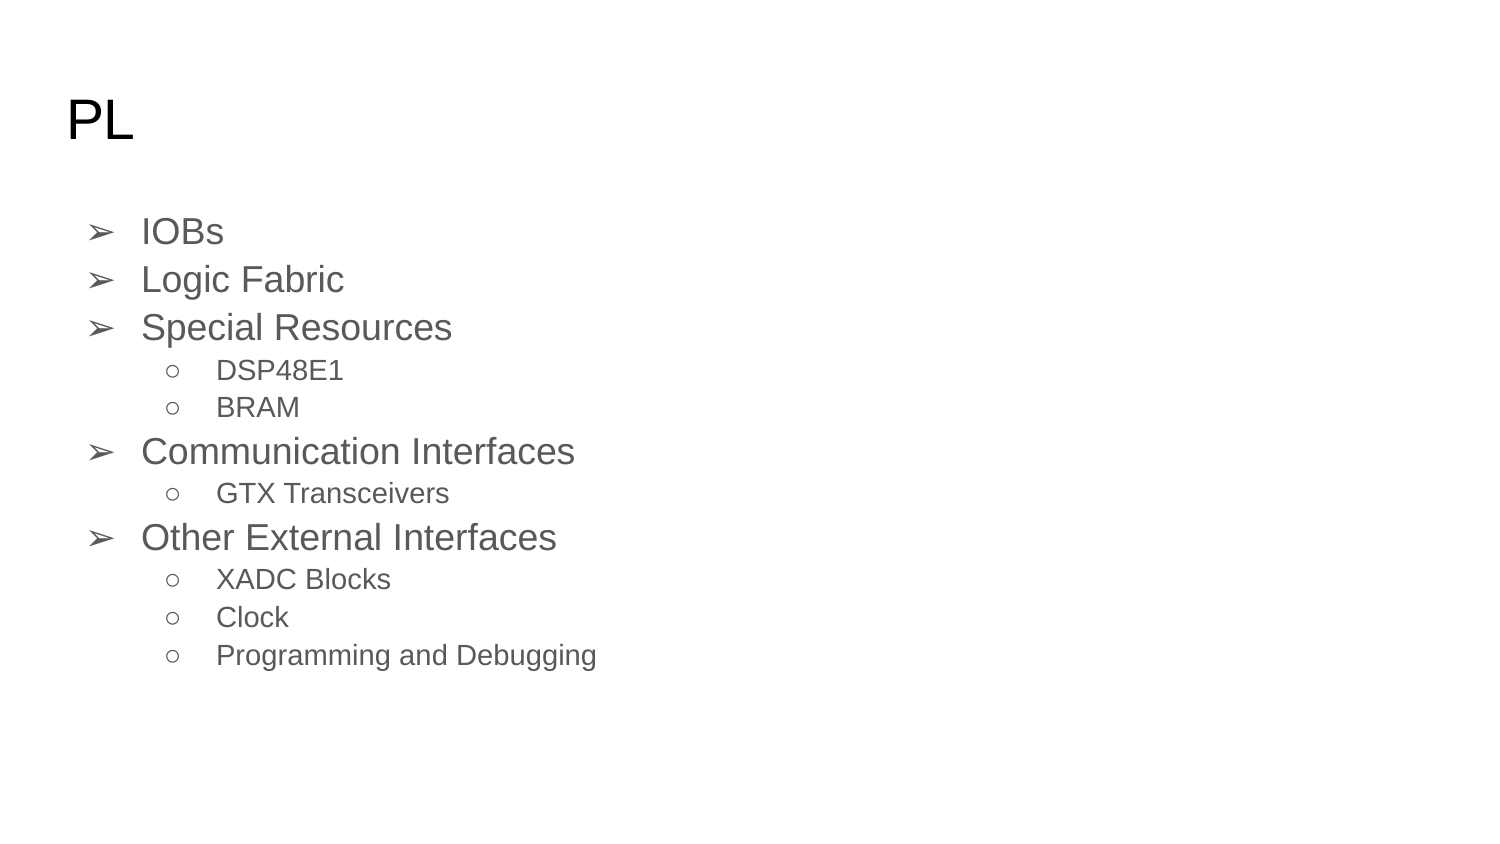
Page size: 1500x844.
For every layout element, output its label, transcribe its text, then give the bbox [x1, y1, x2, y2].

list IOBs Logic Fabric Special Resources DSP48E1 BRAM Communication Interfaces GTX Transceivers Other External Interfaces XADC Blocks Clock Programming and Debugging [51, 189, 1449, 742]
title PL [51, 72, 1449, 167]
